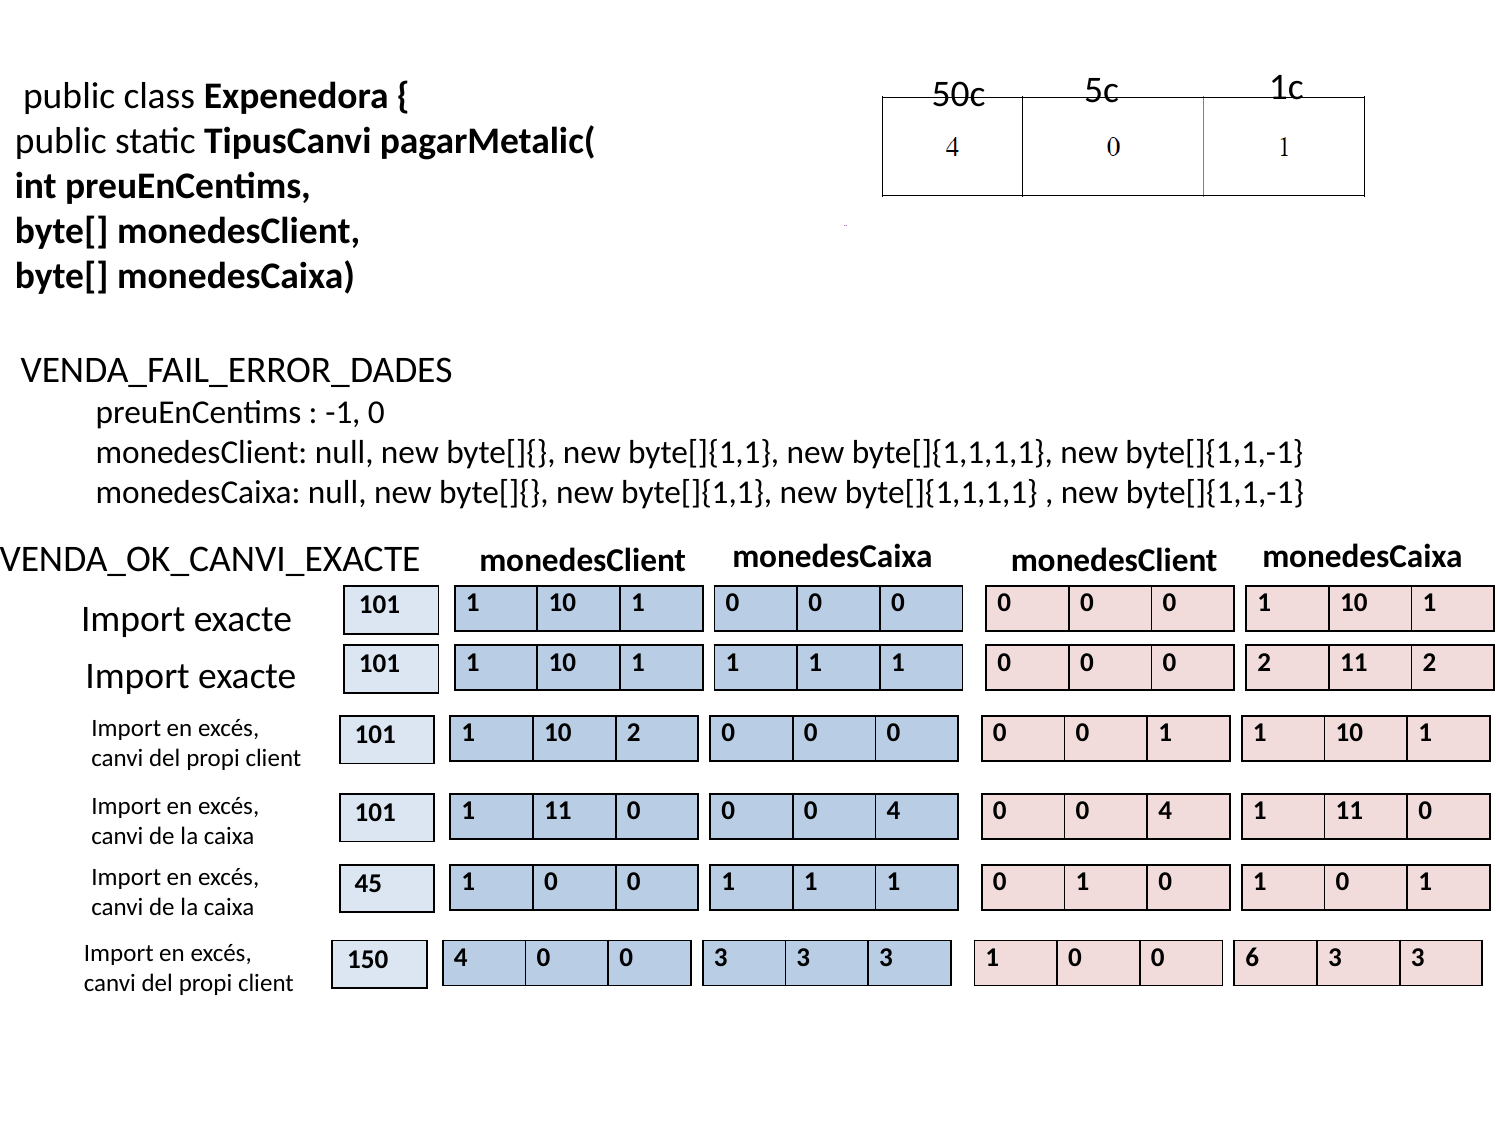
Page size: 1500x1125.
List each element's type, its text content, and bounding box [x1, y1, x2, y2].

text_box VENDA_FAIL_ERROR_DADES preuEnCentims : -1, 0 monedesClient: null, new byte[]{}, new byte[]{1,1}, new byte[]{1,1,1,1}, new byte[]{1,1,-1} monedesCaixa: null, new byte[]{}, new byte[]{1,1}, new byte[]{1,1,1,1} , new byte[]{1,1,-1} [5, 338, 1412, 638]
table_header 45 [341, 866, 433, 911]
table_header 2 [1247, 646, 1328, 689]
text_box Import exacte [70, 643, 312, 704]
table_header 6 [1235, 941, 1316, 985]
table_header 3 [704, 941, 785, 985]
table_header 1 [711, 866, 792, 909]
table_header 101 [341, 717, 433, 763]
table_header 0 [617, 866, 697, 909]
text_box monedesClient [996, 530, 1233, 586]
table_header 1 [456, 587, 536, 630]
table_header 4 [1148, 795, 1229, 838]
table_header 1 [1243, 795, 1324, 838]
table_header 3 [1318, 941, 1399, 985]
text_box Import en excés, canvi del propi client [76, 704, 329, 779]
table_header 1 [715, 646, 796, 689]
table_header 0 [1058, 941, 1139, 985]
table_header 1 [621, 646, 702, 689]
table_header 0 [1325, 866, 1406, 909]
table_header 0 [987, 587, 1068, 630]
table_header 0 [1152, 646, 1233, 689]
table_header 0 [1152, 587, 1233, 630]
table_header 10 [538, 587, 619, 630]
table_header 10 [1325, 717, 1406, 760]
table_header 0 [983, 866, 1064, 909]
table_header 0 [1408, 795, 1489, 838]
table_header 0 [617, 795, 697, 838]
table_header 2 [1412, 646, 1493, 689]
table_header 3 [786, 941, 867, 985]
table_header 0 [876, 717, 957, 760]
table_header 0 [1070, 587, 1151, 630]
table_header 1 [881, 646, 962, 689]
text_box Import exacte [66, 586, 308, 646]
table_header 1 [798, 646, 879, 689]
text_box monedesCaixa [1247, 527, 1478, 582]
table_header 0 [711, 717, 792, 760]
table_header 1 [1065, 866, 1146, 909]
table_header 1 [1243, 717, 1324, 760]
table_header 0 [794, 717, 875, 760]
table_header 1 [621, 587, 702, 630]
table_header 0 [1070, 646, 1151, 689]
table_header 0 [987, 646, 1068, 689]
table_header 10 [538, 646, 619, 689]
table_header 0 [1141, 941, 1222, 985]
table_header 1 [1408, 717, 1489, 760]
table_header 1 [975, 941, 1056, 985]
table_header 0 [794, 795, 875, 838]
table_header 3 [869, 941, 950, 985]
table_header 0 [983, 717, 1064, 760]
table_header 101 [345, 587, 438, 633]
table_header 1 [451, 795, 532, 838]
table_header 1 [876, 866, 957, 909]
table_header 0 [534, 866, 615, 909]
text_box Import en excés, canvi de la caixa [76, 852, 329, 928]
table_header 1 [456, 646, 536, 689]
table_header 4 [876, 795, 957, 838]
table_header 1 [451, 866, 532, 909]
table_header 101 [345, 646, 438, 692]
table_header 10 [534, 717, 615, 760]
table_header 0 [609, 941, 690, 985]
table_header 4 [444, 941, 525, 985]
table_header 1 [794, 866, 875, 909]
table_header 1 [1148, 717, 1229, 760]
table_header 1 [1247, 587, 1328, 630]
table_header 150 [333, 941, 426, 987]
table_header 11 [1325, 795, 1406, 838]
table_header 1 [1243, 866, 1324, 909]
table_header 10 [1330, 587, 1411, 630]
table_header 0 [711, 795, 792, 838]
table_header 1 [1412, 587, 1493, 630]
table_header 11 [534, 795, 615, 838]
table_header 2 [617, 717, 697, 760]
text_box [844, 54, 1389, 226]
table_header 1 [1408, 866, 1489, 909]
text_box Import en excés, canvi de la caixa [76, 782, 329, 852]
table_header 3 [1401, 941, 1481, 985]
text_box VENDA_OK_CANVI_EXACTE [0, 527, 727, 587]
text_box Import en excés, canvi del propi client [69, 928, 322, 1004]
table_header 0 [1065, 795, 1146, 838]
table_header 0 [1065, 717, 1146, 760]
table_header 11 [1330, 646, 1411, 689]
table_header 101 [341, 795, 433, 841]
text_box public class Expenedora { public static TipusCanvi pagarMetalic( int preuEnCentims, byte[] monedesClient, byte[] monedesCaixa) [0, 19, 620, 349]
table_header 1 [451, 717, 532, 760]
table_header 0 [1148, 866, 1229, 909]
table_header 0 [526, 941, 607, 985]
table_header 0 [983, 795, 1064, 838]
